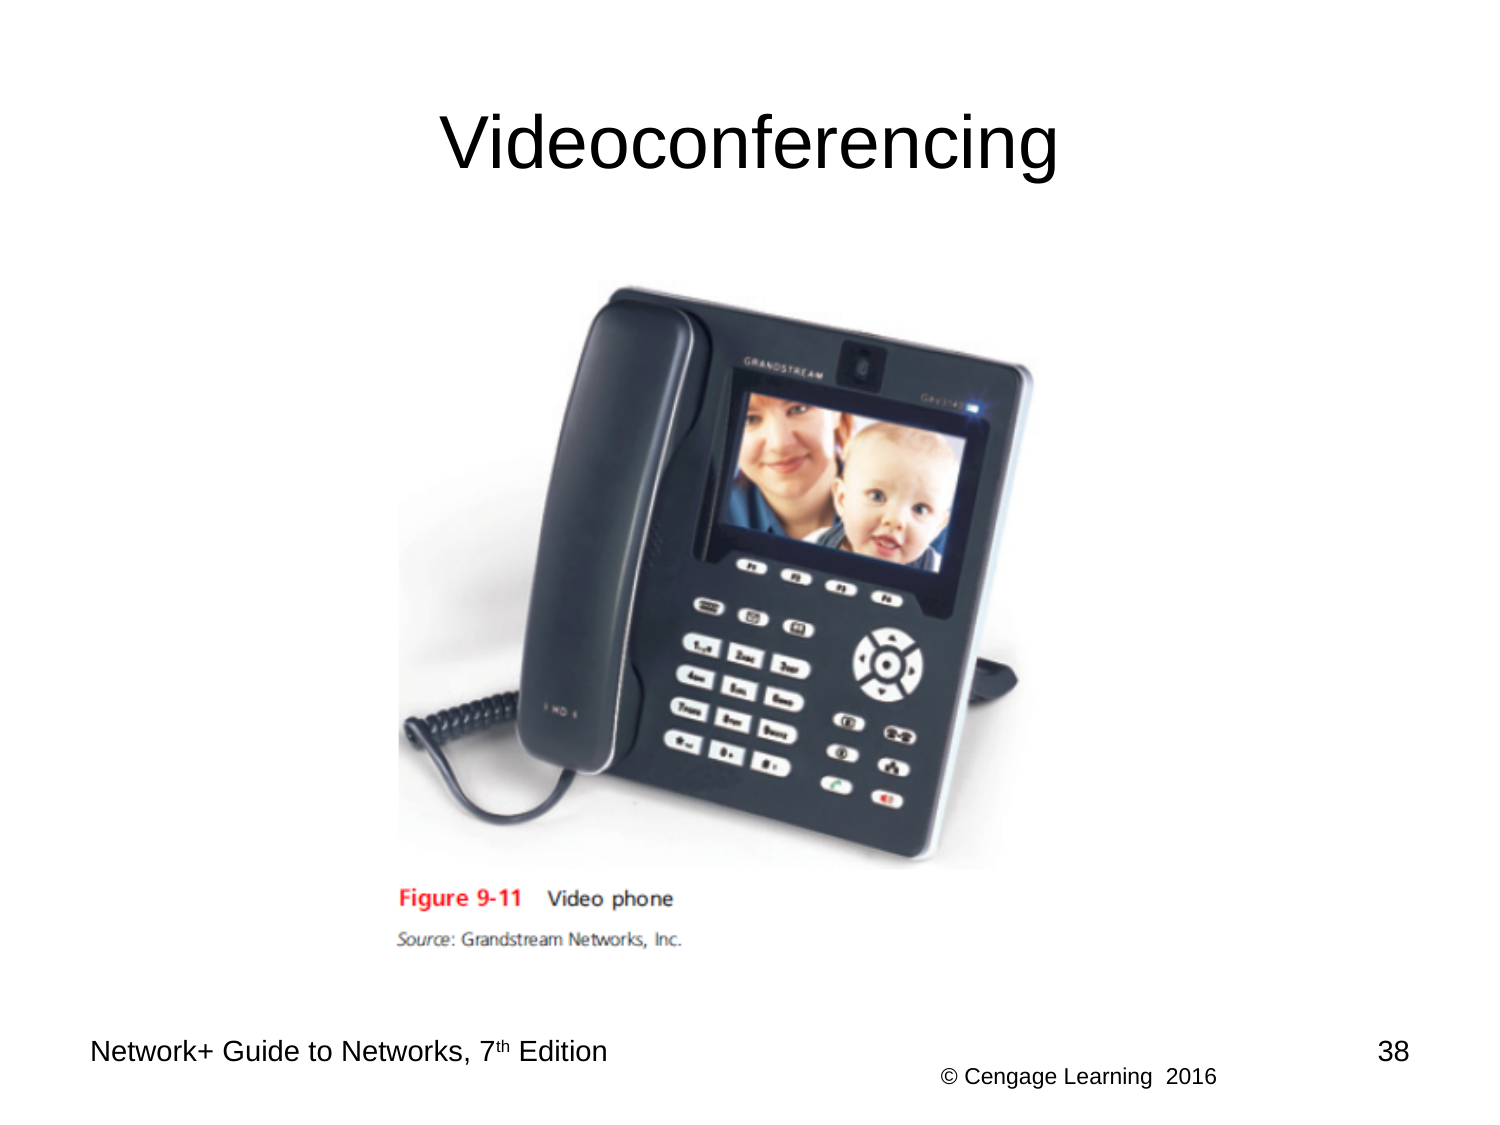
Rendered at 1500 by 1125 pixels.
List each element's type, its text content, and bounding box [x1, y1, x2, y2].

footer Network+ Guide to Networks, 7th Edition [74, 1024, 713, 1103]
title Videoconferencing [75, 45, 1425, 233]
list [387, 274, 1041, 953]
slide_number 38 [1312, 1024, 1426, 1103]
